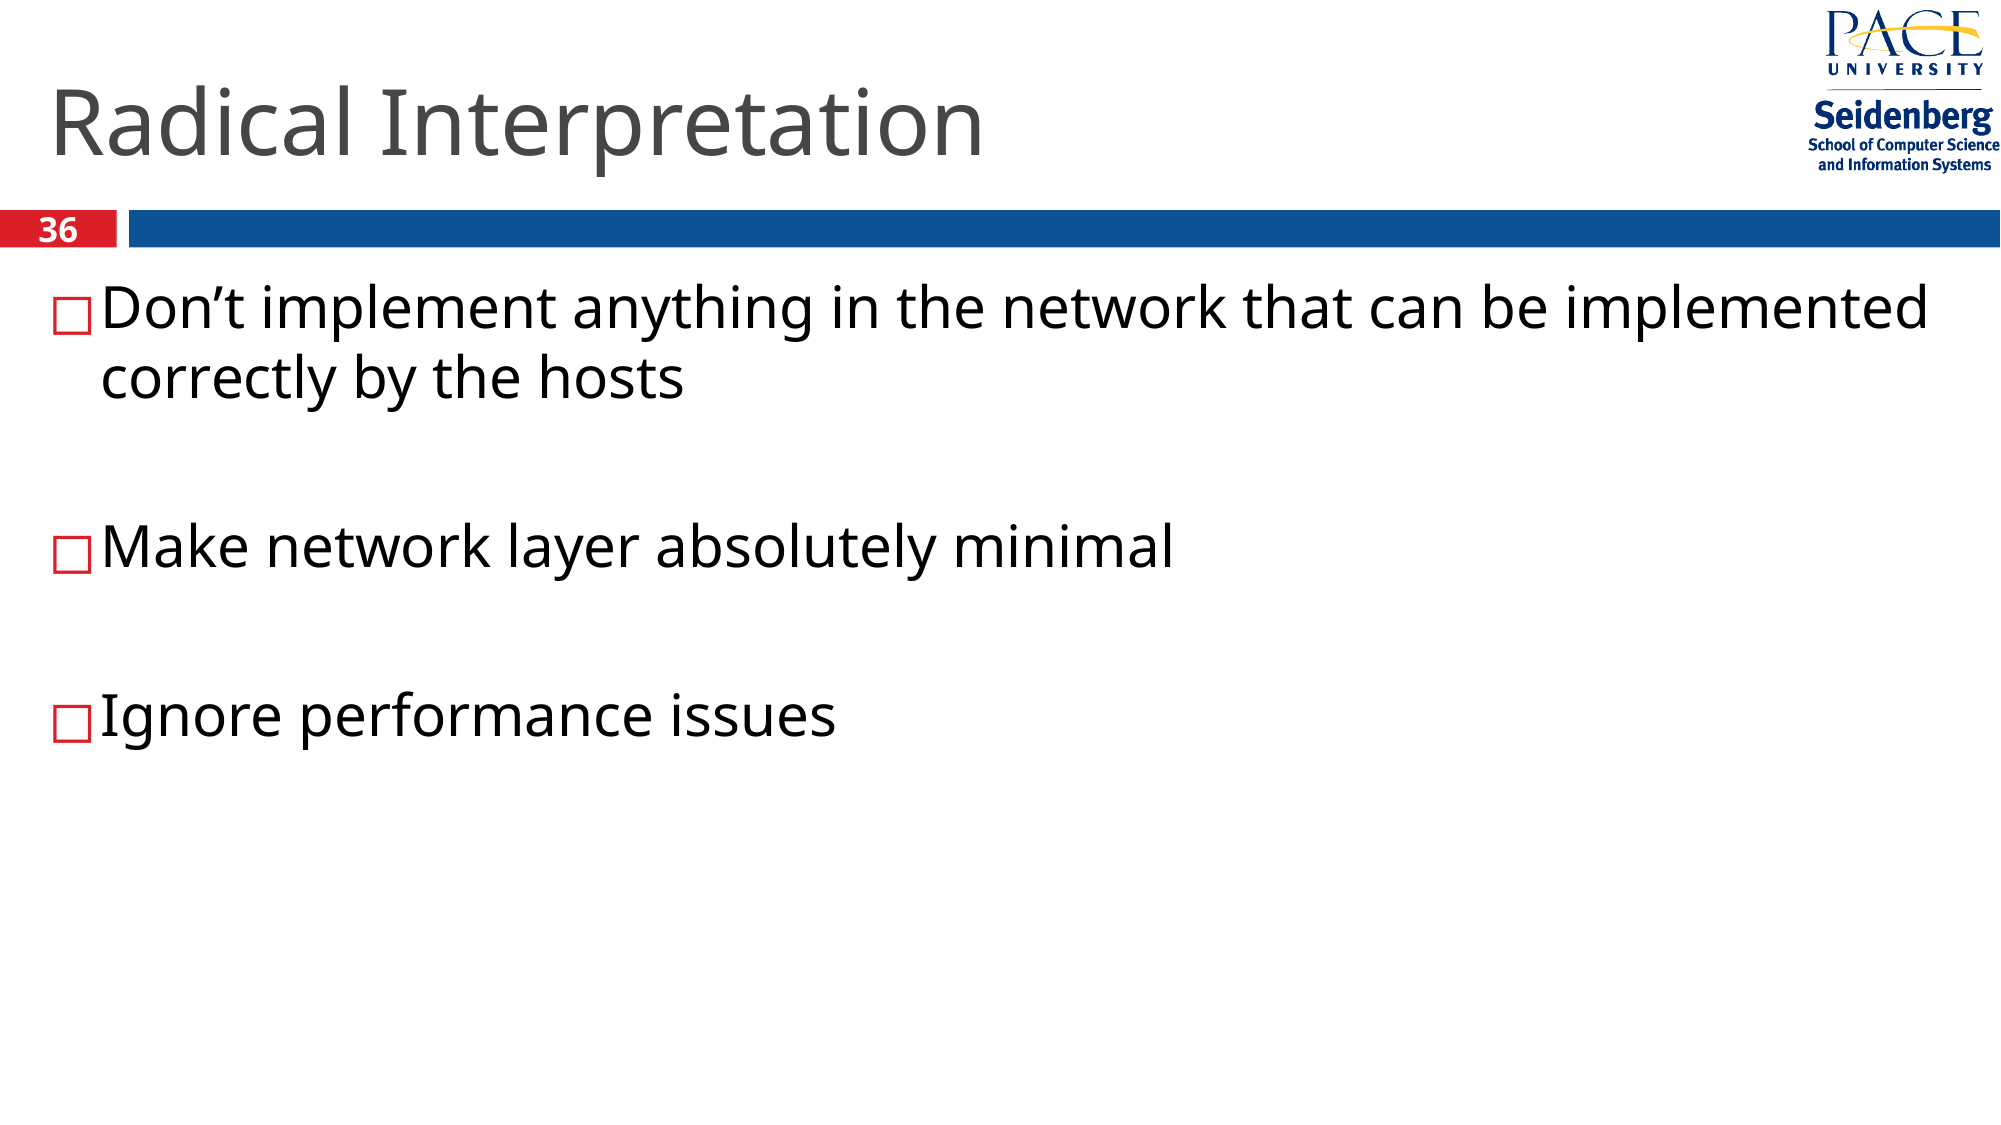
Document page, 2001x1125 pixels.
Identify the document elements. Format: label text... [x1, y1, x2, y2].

picture [1808, 10, 2000, 174]
slide_number ‹#› [0, 206, 117, 257]
title Radical Interpretation [33, 37, 1967, 200]
list Don’t implement anything in the network that can be implemented correctly by the hosts Make network layer absolutely minimal Ignore performance issues [33, 262, 1967, 1100]
